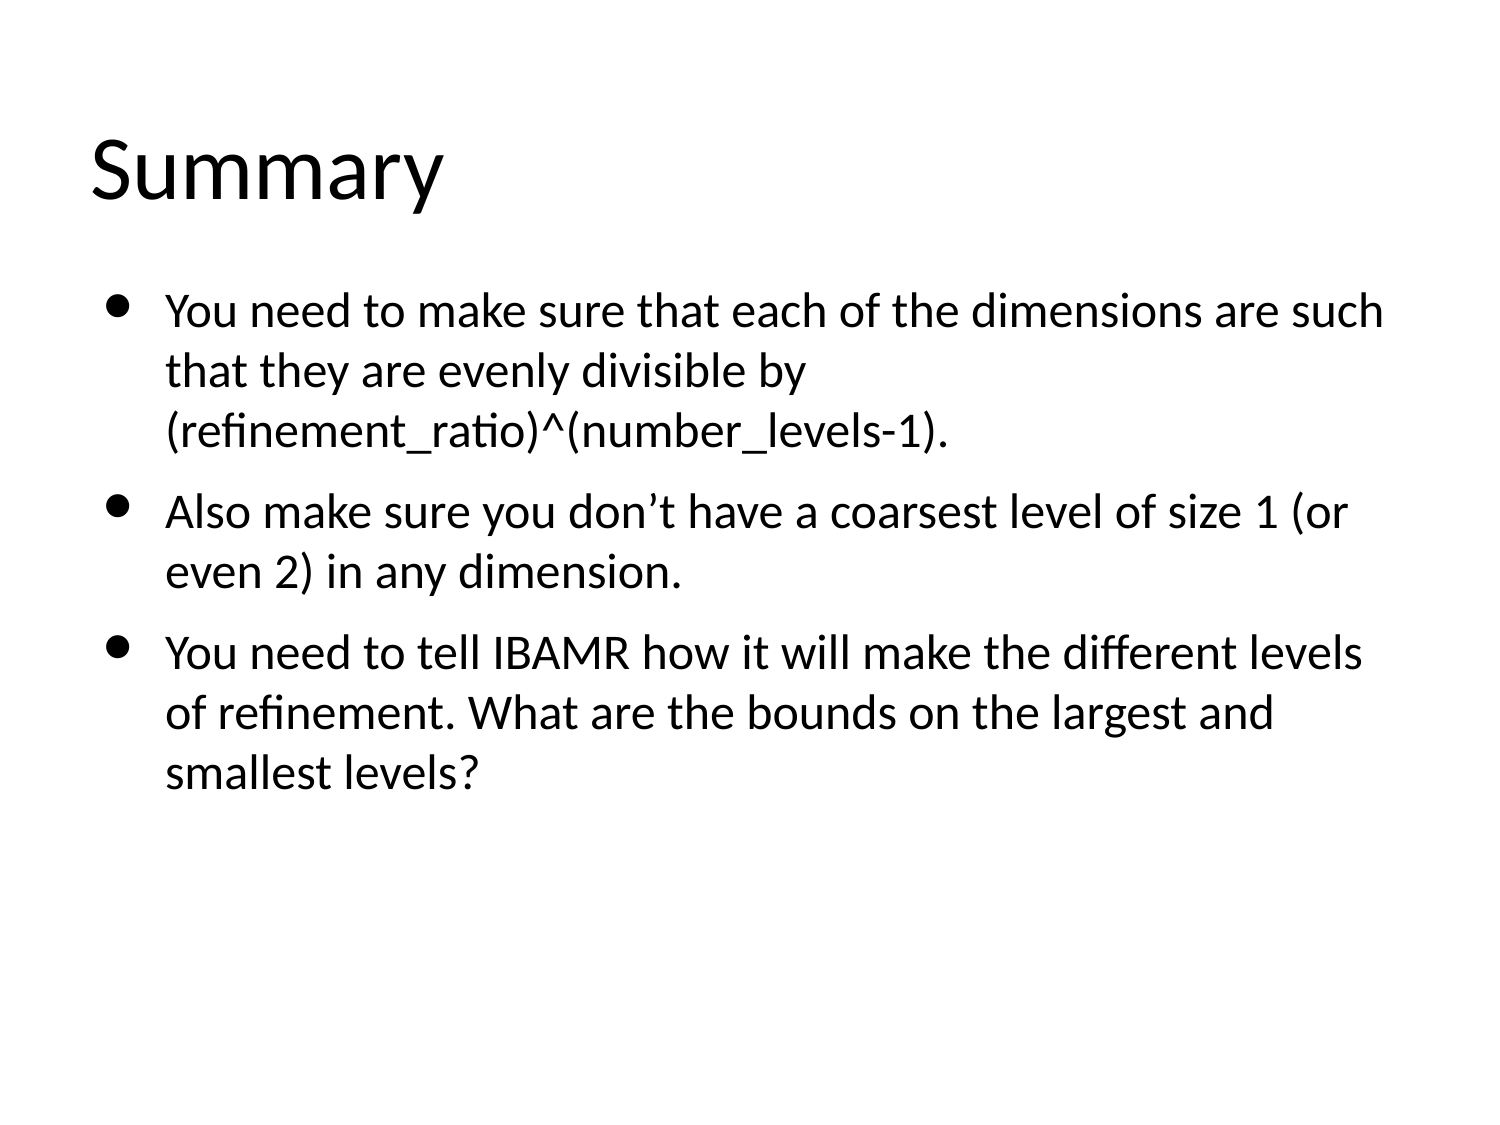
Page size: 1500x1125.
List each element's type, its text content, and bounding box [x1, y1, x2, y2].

list You need to make sure that each of the dimensions are such that they are evenly divisible by (refinement_ratio)^(number_levels-1). Also make sure you don’t have a coarsest level of size 1 (or even 2) in any dimension. You need to tell IBAMR how it will make the different levels of refinement. What are the bounds on the largest and smallest levels? [75, 262, 1425, 1078]
title Summary [75, 45, 1425, 233]
